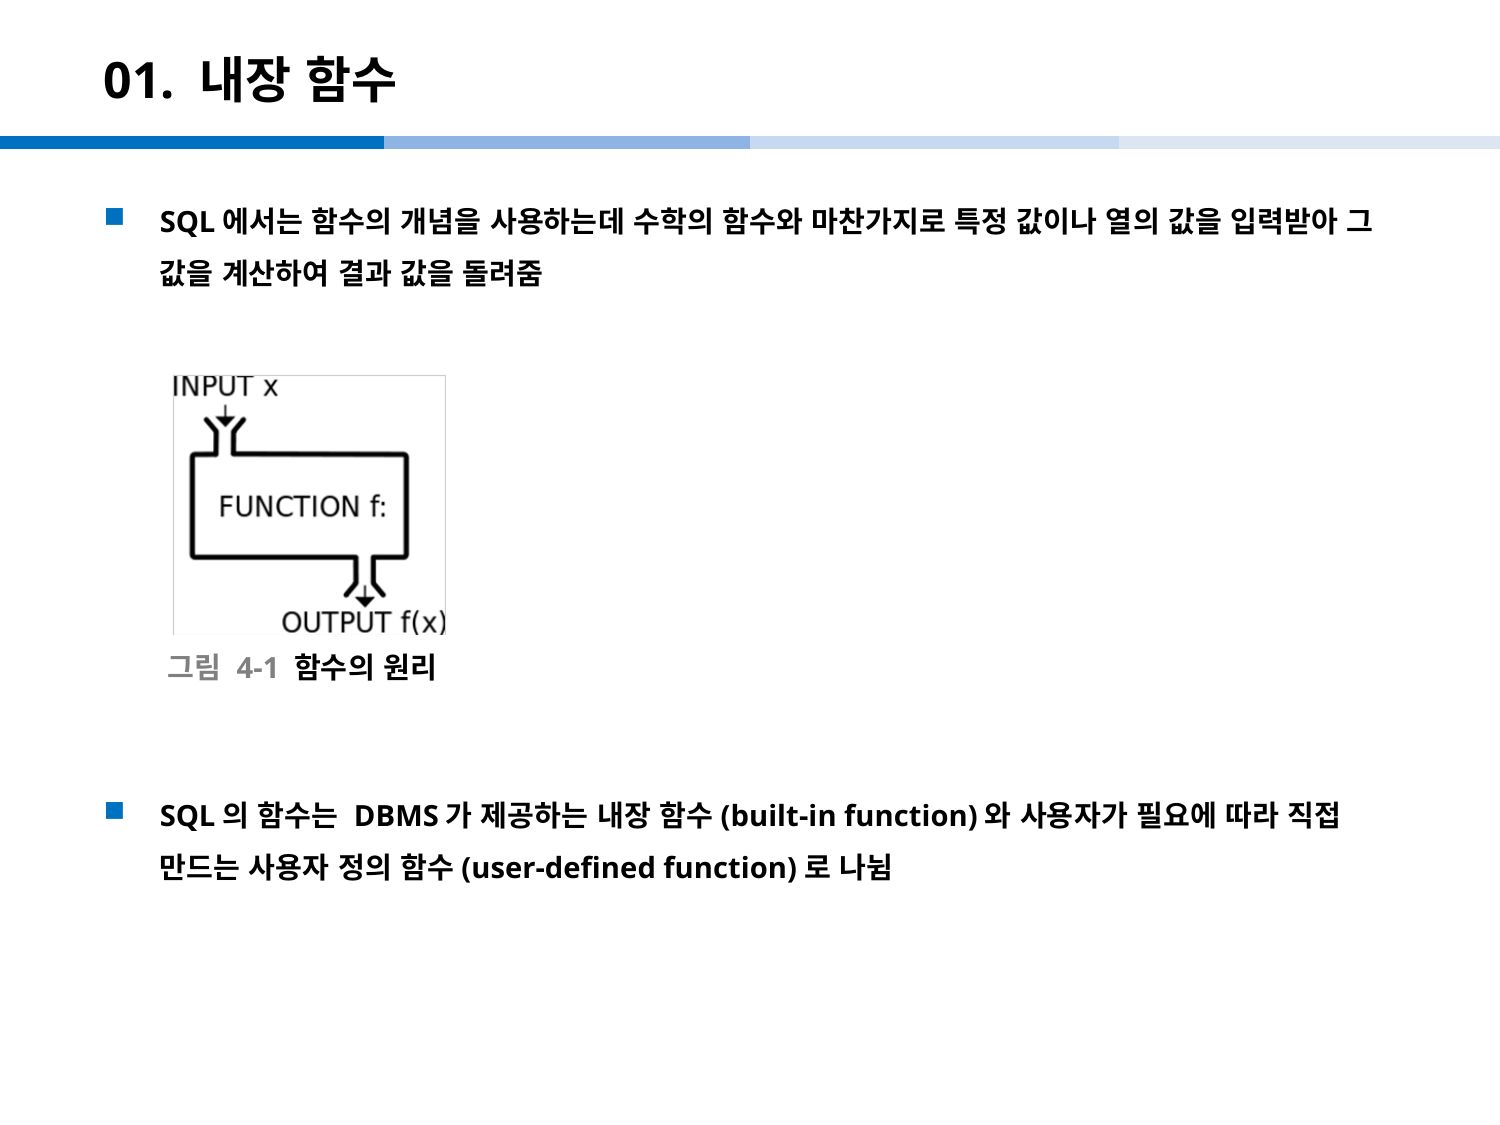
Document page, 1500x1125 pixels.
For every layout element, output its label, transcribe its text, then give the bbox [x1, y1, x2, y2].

picture [170, 373, 448, 637]
text_box 그림 4-1 함수의 원리 [152, 643, 466, 691]
list SQL에서는 함수의 개념을 사용하는데 수학의 함수와 마찬가지로 특정 값이나 열의 값을 입력받아 그 값을 계산하여 결과 값을 돌려줌 SQL의 함수는 DBMS가 제공하는 내장 함수(built-in function)와 사용자가 필요에 따라 직접 만드는 사용자 정의 함수(user-defined function)로 나뉨 [88, 177, 1412, 1077]
title 01. 내장 함수 [88, 32, 1330, 124]
